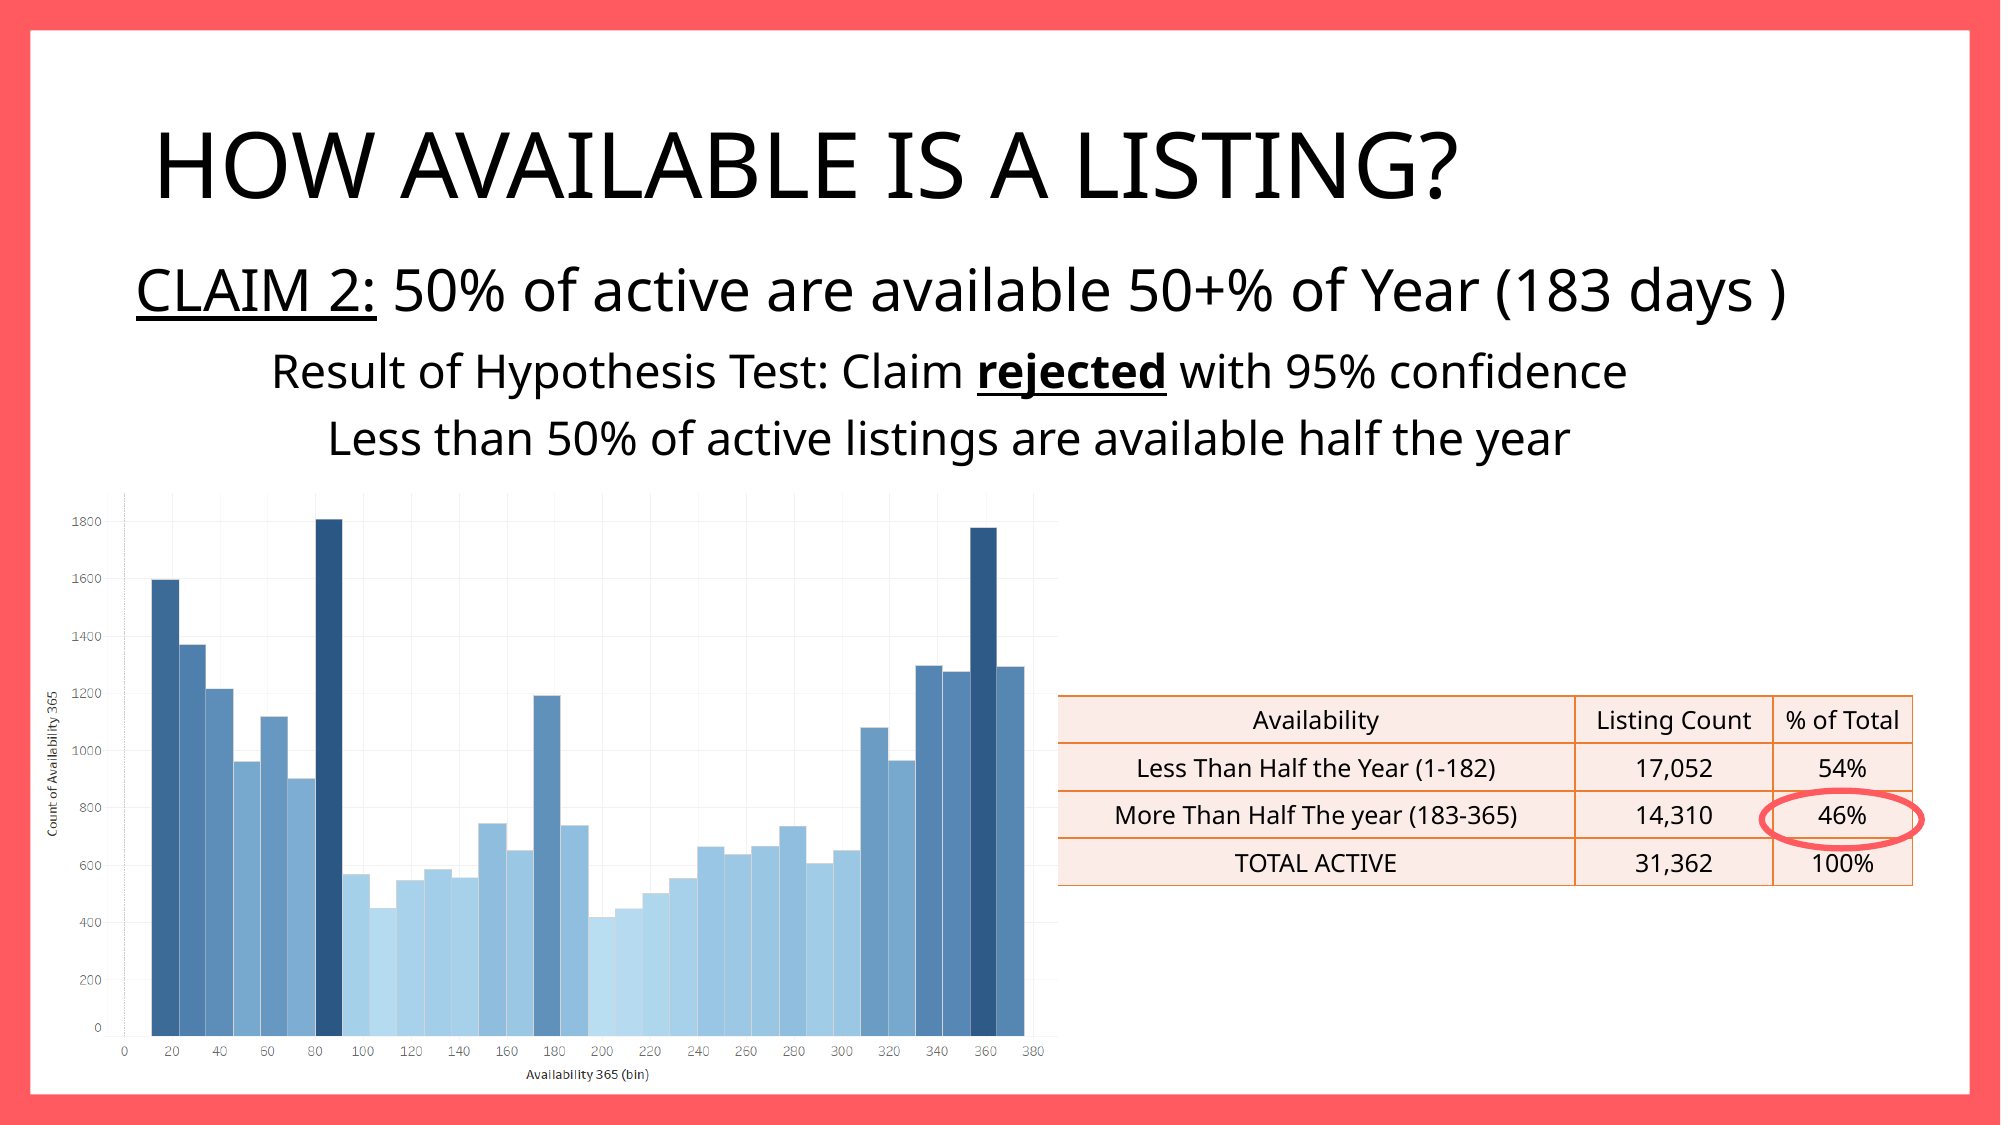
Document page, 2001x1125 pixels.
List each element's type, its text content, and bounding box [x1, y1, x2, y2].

picture [36, 489, 1058, 1092]
text_box [1760, 789, 1923, 850]
table_cell Less Than Half the Year (1-182) [1058, 744, 1574, 790]
table_cell More Than Half The year (183-365) [1058, 792, 1574, 837]
table_cell 100% [1774, 839, 1912, 885]
table_cell 31,362 [1576, 839, 1772, 885]
text_box CLAIM 2: 50% of active are available 50+% of Year (183 days ) [120, 253, 1863, 346]
table_header Availability [1058, 697, 1574, 742]
table_cell 14,310 [1576, 792, 1772, 837]
text_box Result of Hypothesis Test: Claim rejected with 95% confidence Less than 50% of active listings are available half the year [137, 341, 1762, 476]
table_cell 54% [1774, 744, 1912, 790]
table_cell 46% [1880, 792, 1912, 803]
title HOW AVAILABLE IS A LISTING? [137, 59, 1863, 253]
table_cell 46% [1774, 792, 1804, 802]
table_header Listing Count [1576, 697, 1772, 742]
table_header % of Total [1774, 697, 1912, 742]
table_cell 17,052 [1576, 744, 1772, 790]
table_cell TOTAL ACTIVE [1058, 839, 1574, 885]
